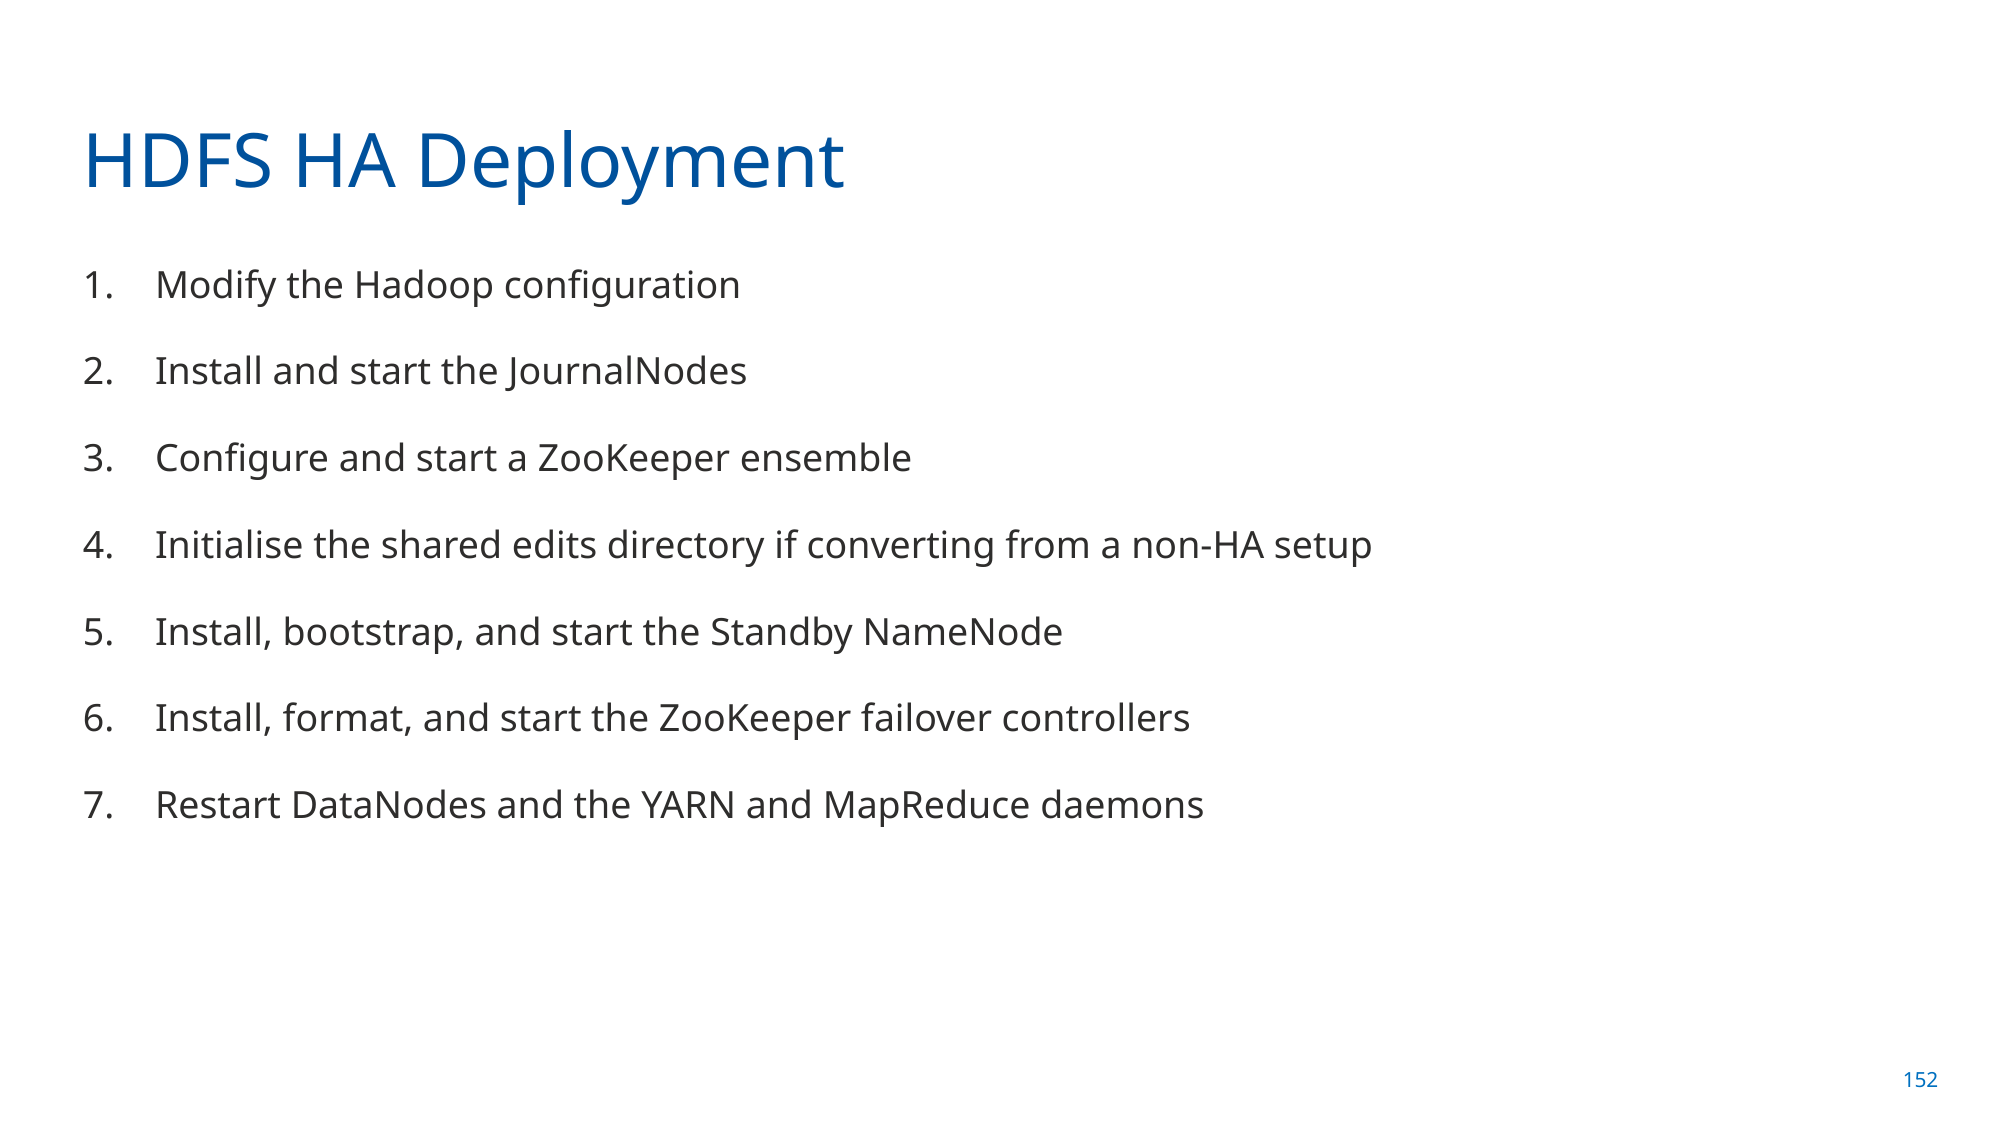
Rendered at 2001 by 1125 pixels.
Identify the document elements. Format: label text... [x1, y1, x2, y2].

title HDFS HA Deployment [67, 20, 1565, 210]
list Modify the Hadoop configuration Install and start the JournalNodes Configure and start a ZooKeeper ensemble Initialise the shared edits directory if converting from a non-HA setup Install, bootstrap, and start the Standby NameNode Install, format, and start the ZooKeeper failover controllers Restart DataNodes and the YARN and MapReduce daemons [67, 253, 1939, 1000]
